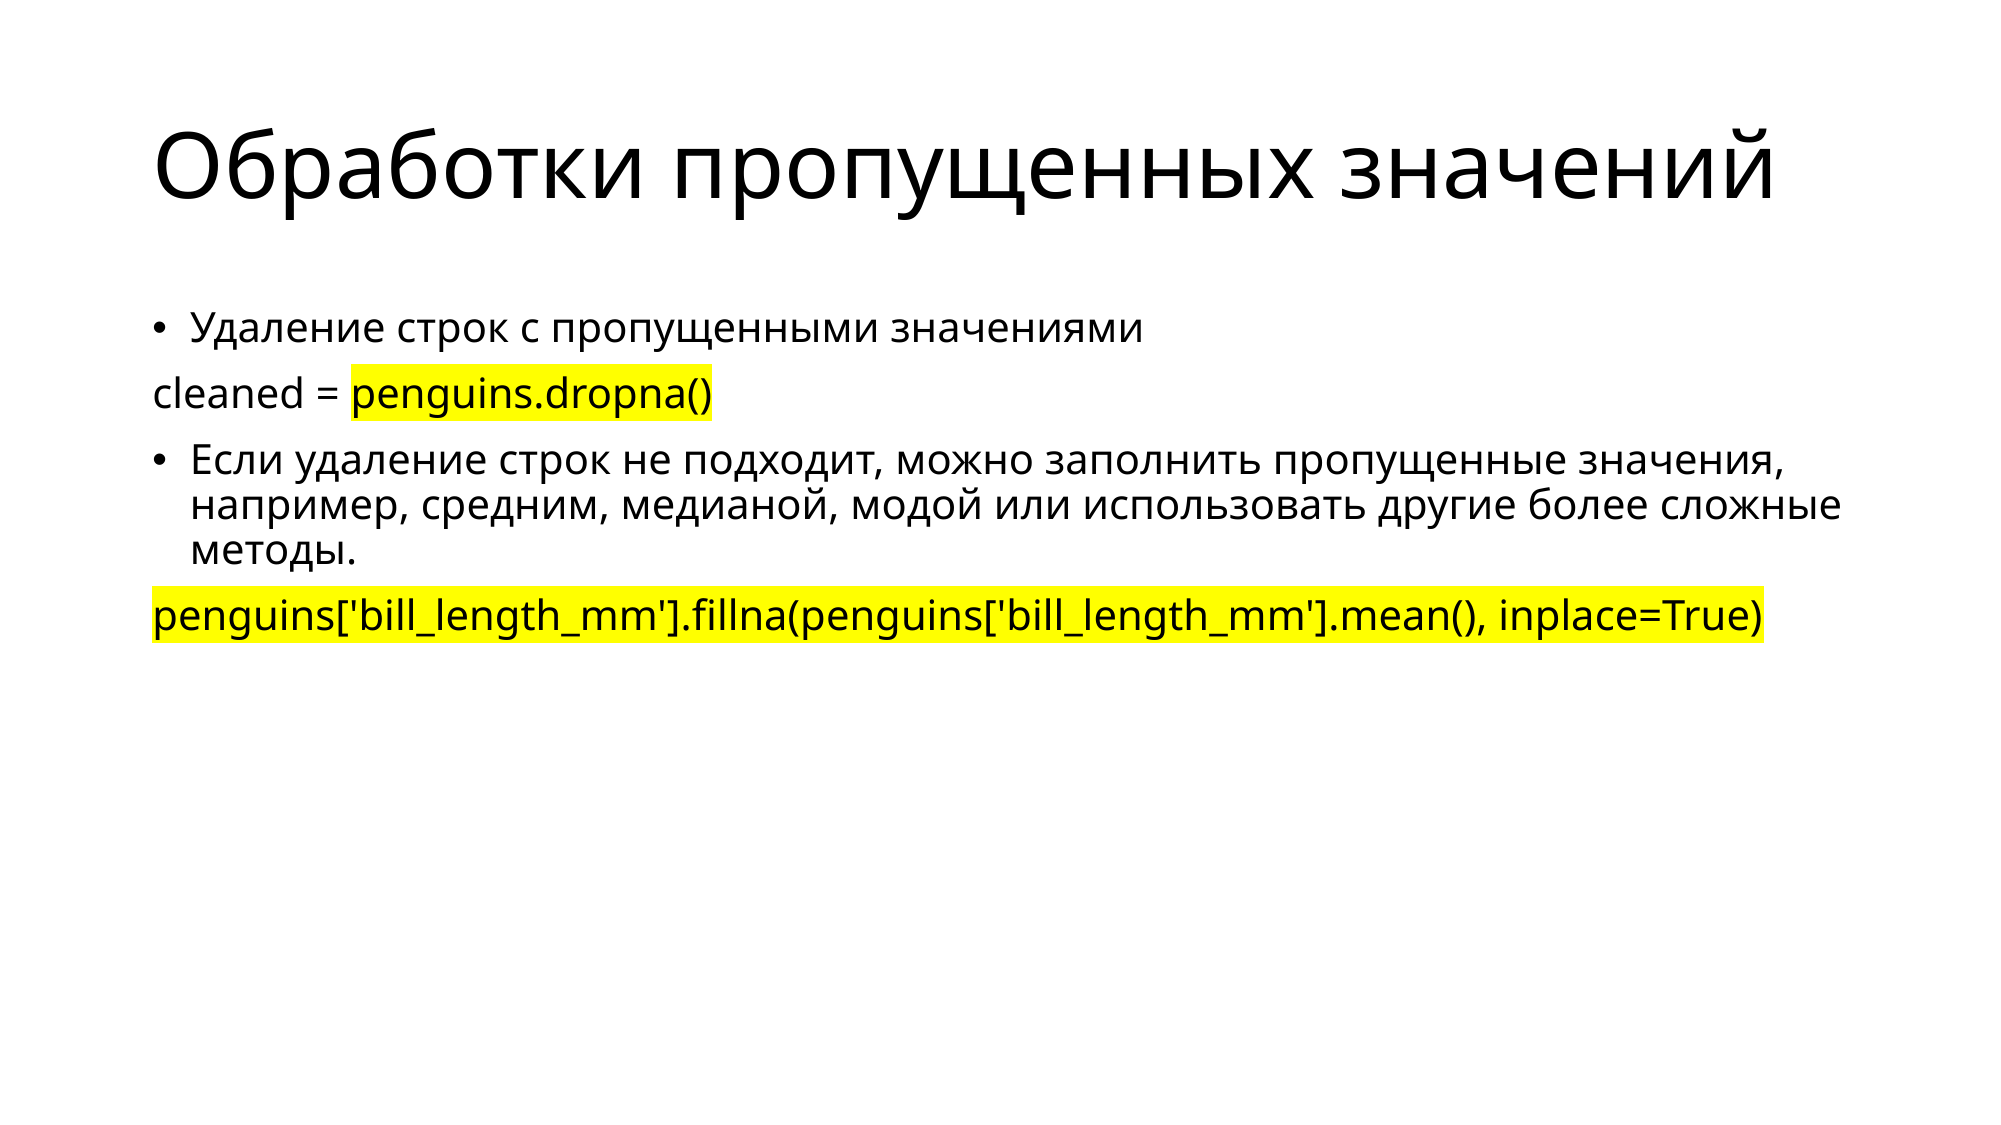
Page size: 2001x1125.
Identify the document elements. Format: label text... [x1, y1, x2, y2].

list Удаление строк с пропущенными значениями cleaned = penguins.dropna() Если удаление строк не подходит, можно заполнить пропущенные значения, например, средним, медианой, модой или использовать другие более сложные методы. penguins['bill_length_mm'].fillna(penguins['bill_length_mm'].mean(), inplace=True) [137, 299, 1863, 1014]
title Обработки пропущенных значений [137, 59, 1863, 278]
